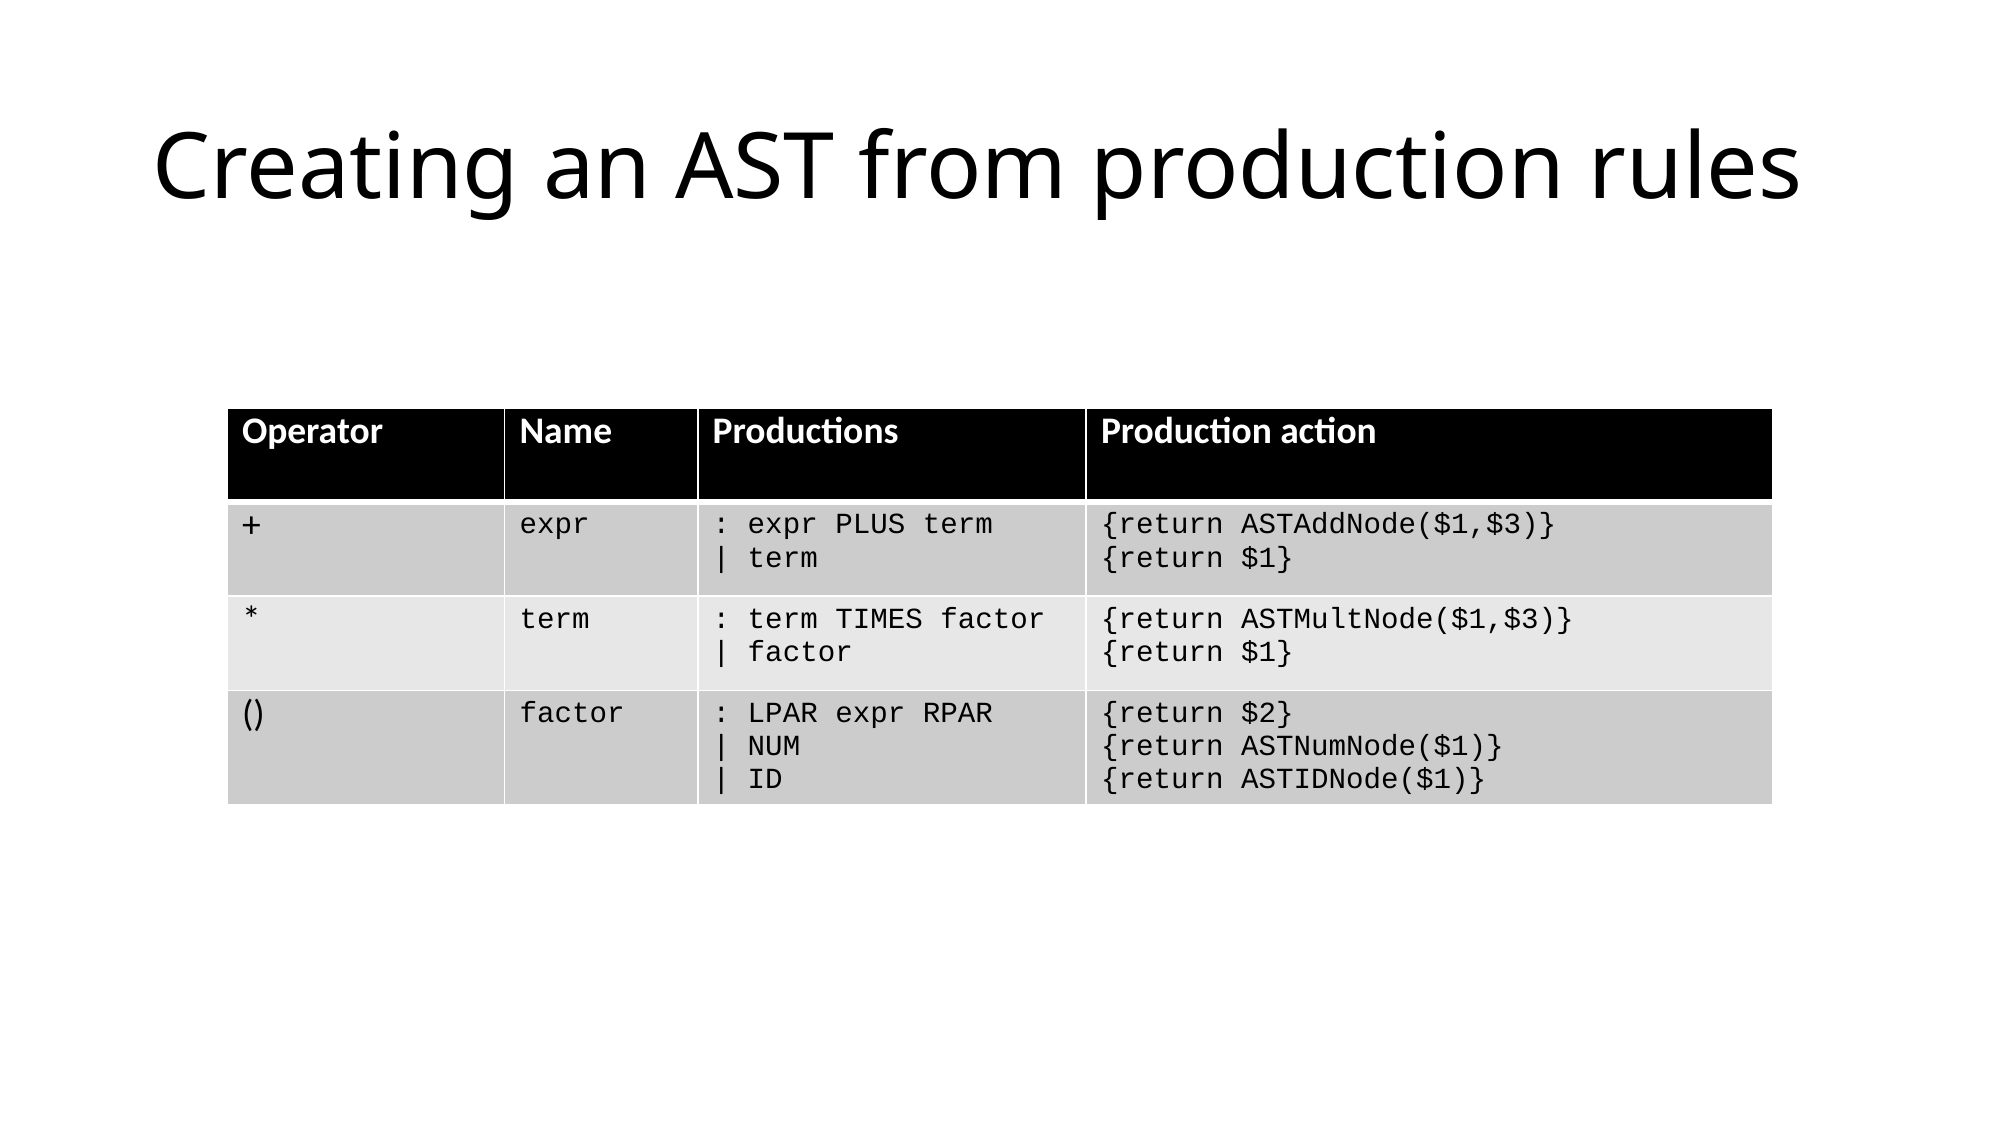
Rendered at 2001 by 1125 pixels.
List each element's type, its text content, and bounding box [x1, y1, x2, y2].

title Creating an AST from production rules [137, 59, 1863, 278]
table_cell term [505, 597, 697, 690]
table_cell () [228, 691, 504, 804]
table_header Production action [1087, 409, 1772, 499]
table_cell : LPAR expr RPAR | NUM | ID [699, 691, 1085, 804]
table_cell {return ASTAddNode($1,$3)} {return $1} [1087, 505, 1772, 595]
table_header Name [505, 409, 697, 499]
table_cell expr [505, 505, 697, 595]
table_cell {return ASTMultNode($1,$3)} {return $1} [1087, 597, 1772, 690]
table_cell + [228, 505, 504, 595]
table_cell * [228, 597, 504, 690]
table_cell : expr PLUS term | term [699, 505, 1085, 595]
table_cell : term TIMES factor | factor [699, 597, 1085, 690]
table_header Productions [699, 409, 1085, 499]
table_header Operator [228, 409, 504, 499]
table_cell {return $2} {return ASTNumNode($1)} {return ASTIDNode($1)} [1087, 691, 1772, 804]
table_cell factor [505, 691, 697, 804]
